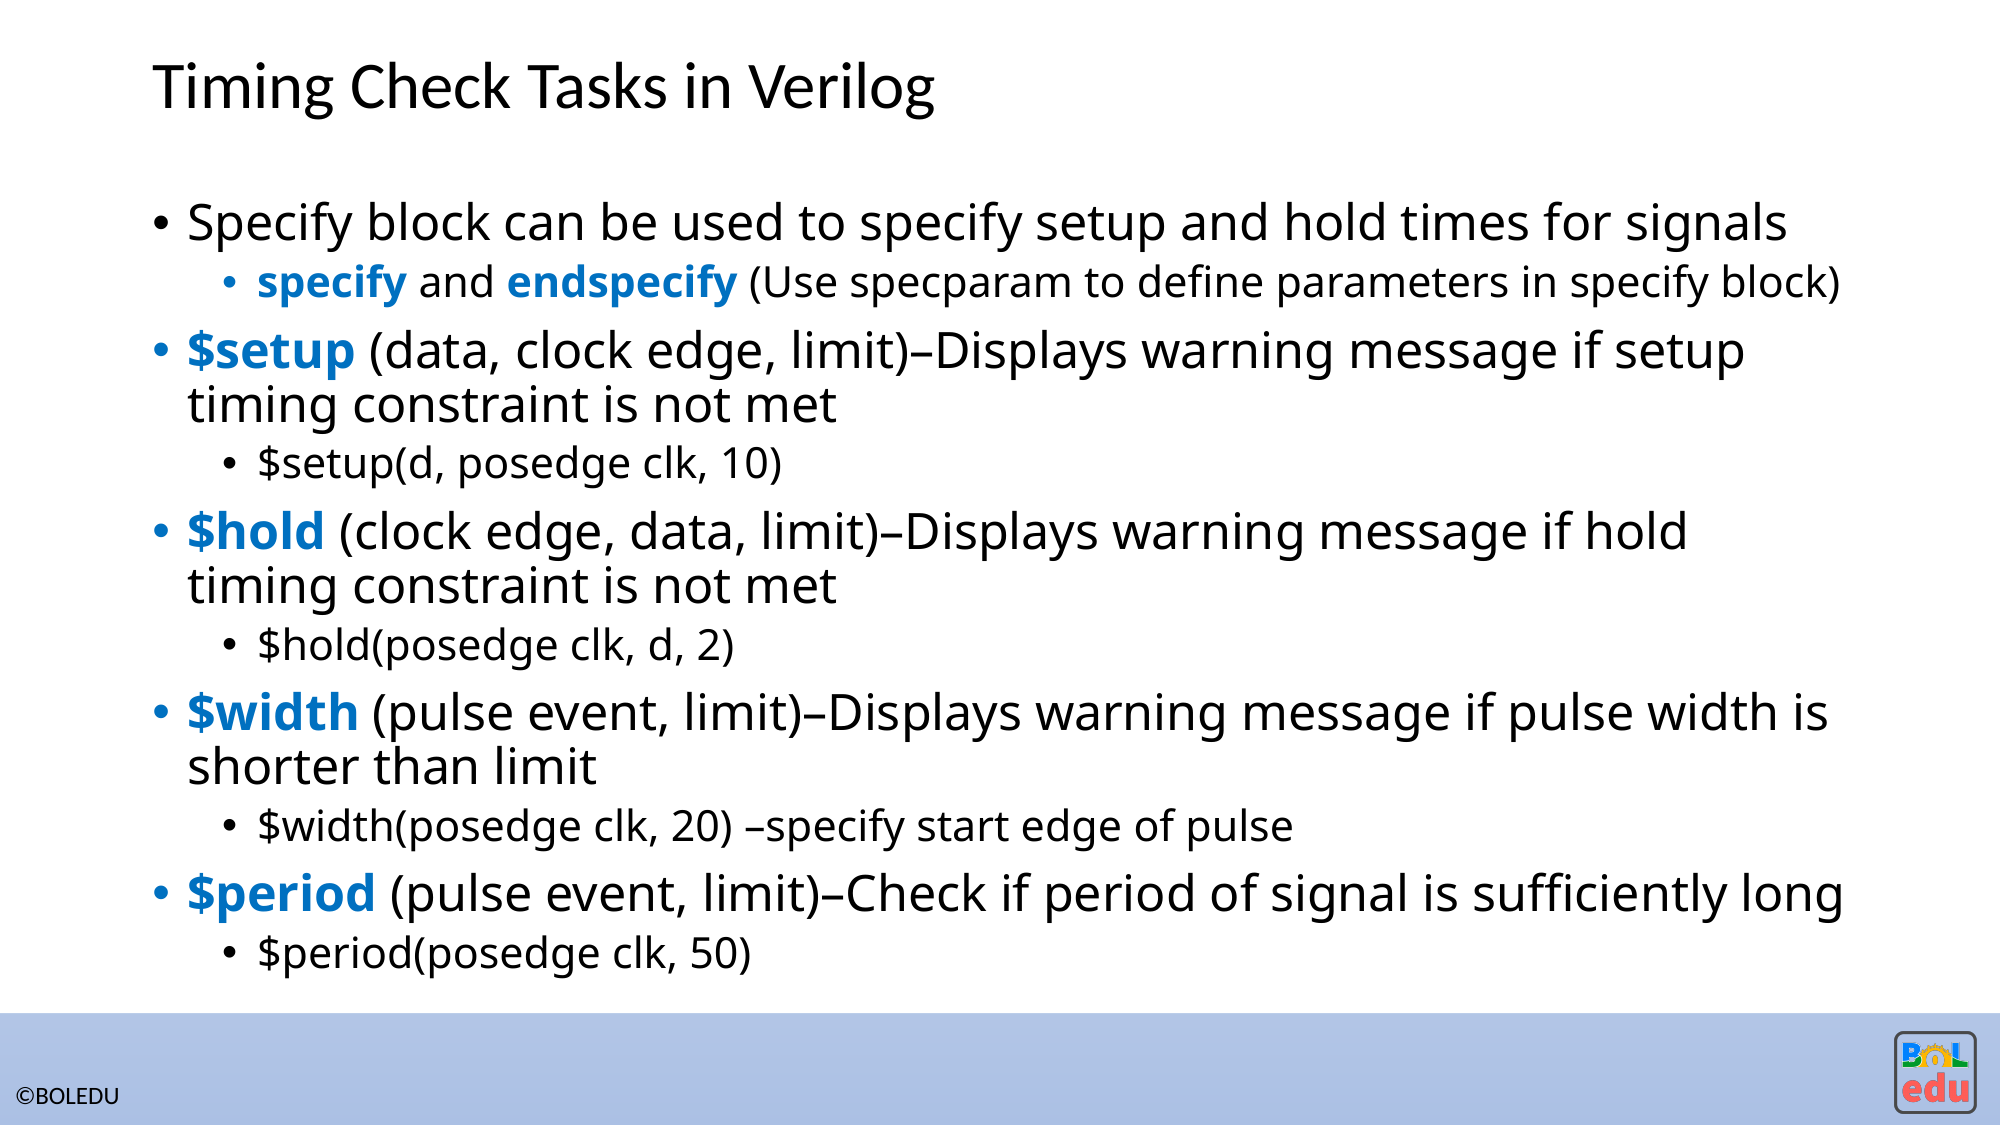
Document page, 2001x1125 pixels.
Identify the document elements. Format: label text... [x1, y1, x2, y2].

title Timing Check Tasks in Verilog [137, 13, 1863, 160]
list Specify block can be used to specify setup and hold times for signals specify and endspecify (Use specparam to define parameters in specify block) $setup (data, clock edge, limit)–Displays warning message if setup timing constraint is not met $setup(d, posedge clk, 10) $hold (clock edge, data, limit)–Displays warning message if hold timing constraint is not met $hold(posedge clk, d, 2) $width (pulse event, limit)–Displays warning message if pulse width is shorter than limit $width(posedge clk, 20) –specify start edge of pulse $period (pulse event, limit)–Check if period of signal is sufficiently long $period(posedge clk, 50) [137, 190, 1863, 1012]
picture [1894, 1031, 1981, 1114]
